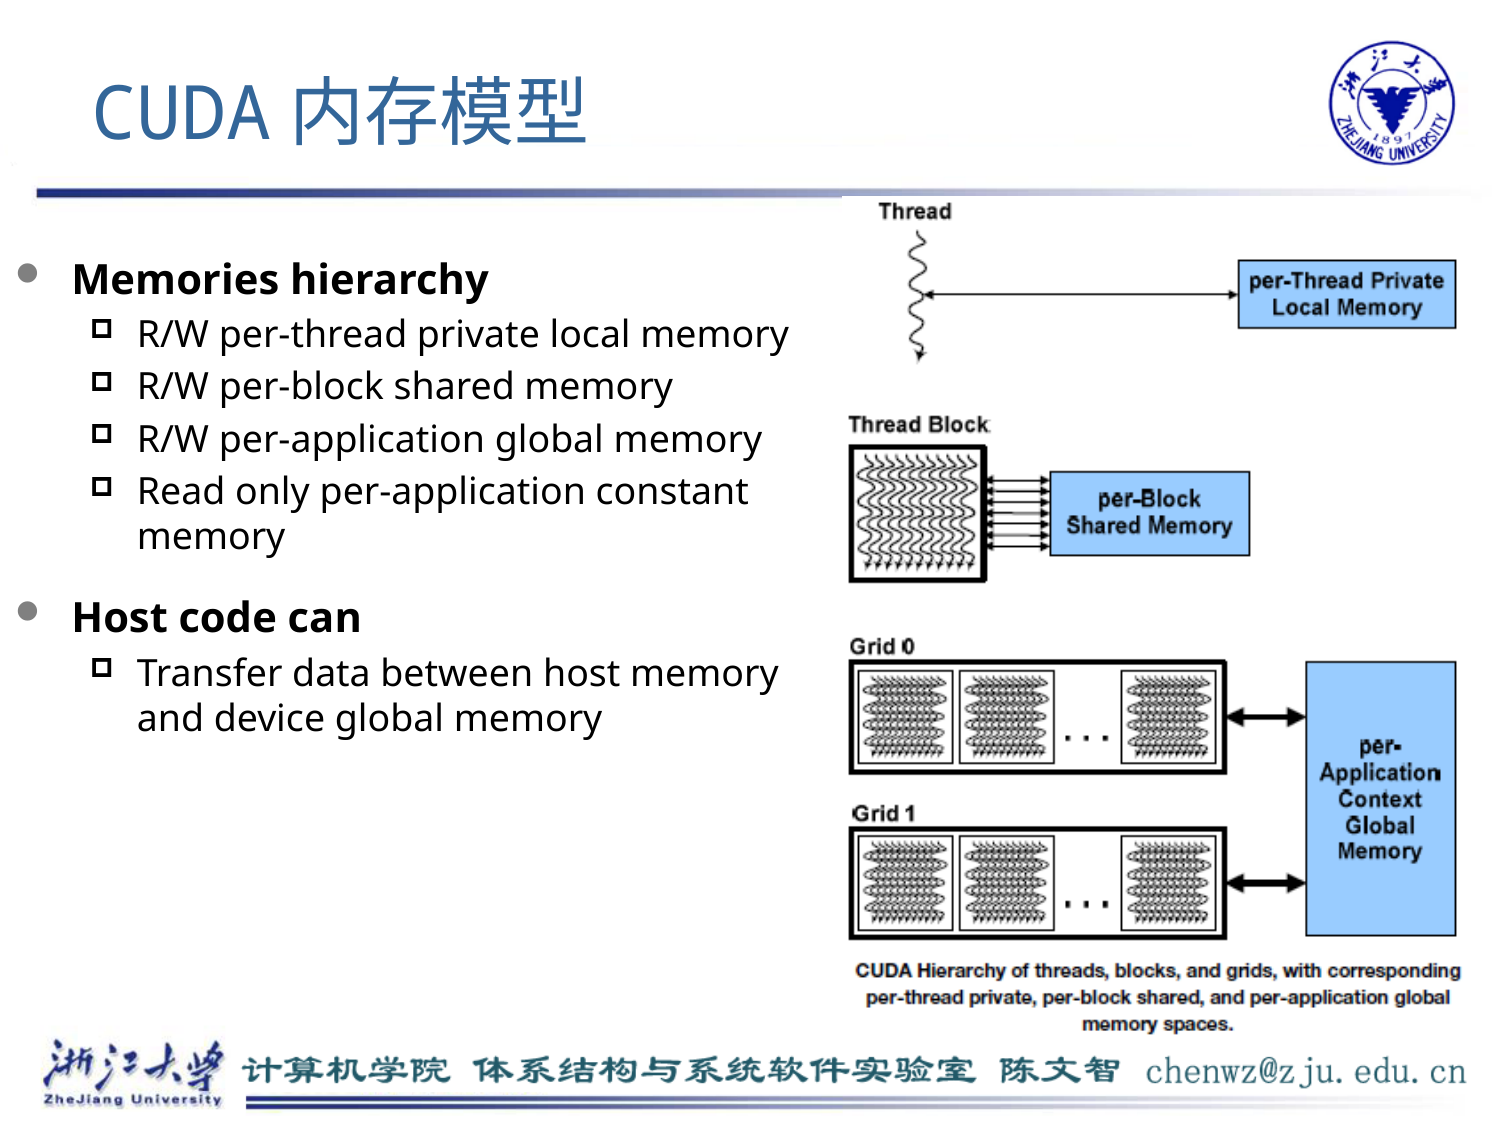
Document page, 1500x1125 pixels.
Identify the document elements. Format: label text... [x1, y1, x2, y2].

list Memories hierarchy R/W per-thread private local memory R/W per-block shared memory R/W per-application global memory Read only per-application constant memory Host code can Transfer data between host memory and device global memory [0, 219, 837, 1012]
picture [0, 0, 1500, 1125]
title CUDA内存模型 [76, 30, 1226, 188]
